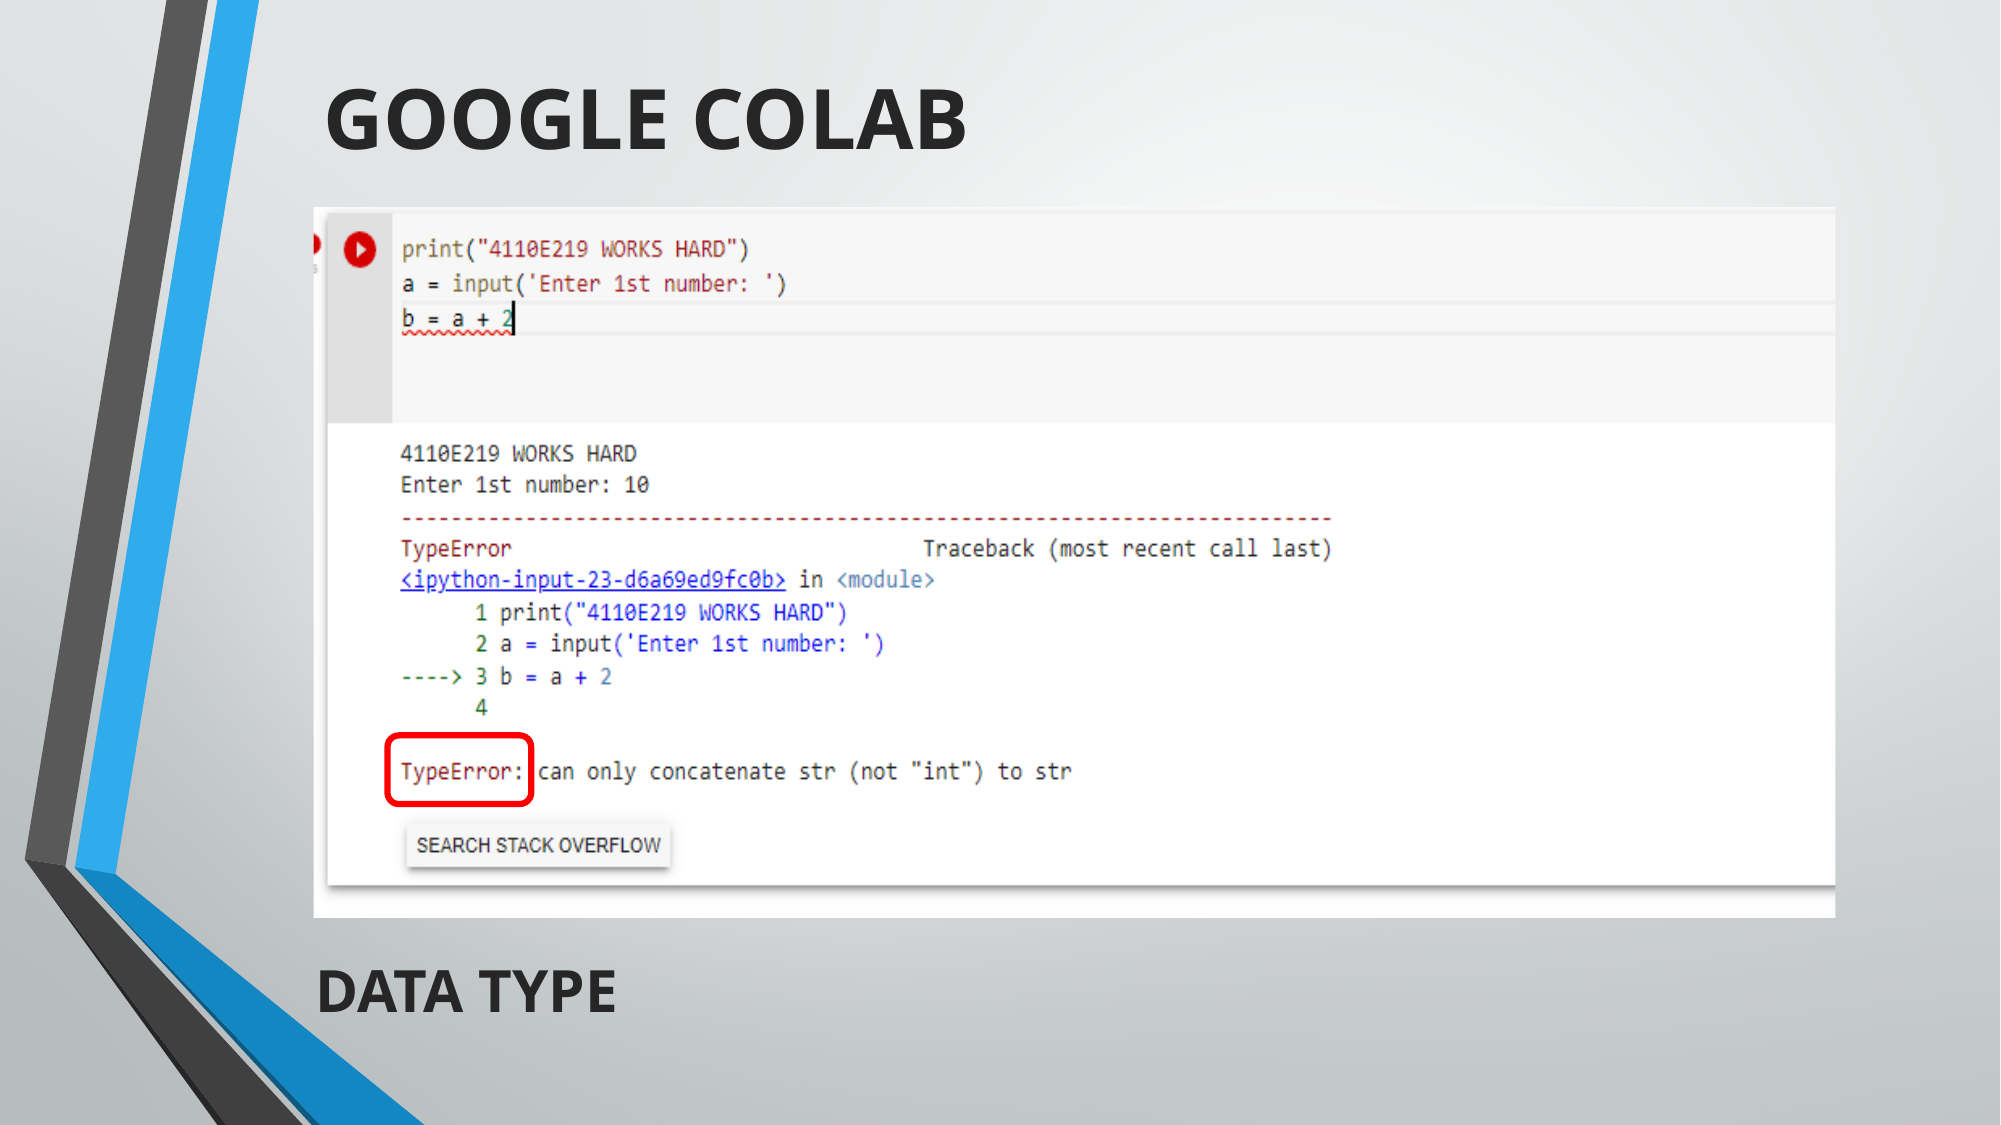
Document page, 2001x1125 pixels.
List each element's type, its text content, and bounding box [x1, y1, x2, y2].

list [313, 207, 1836, 918]
title GOOGLE COLAB [243, 112, 1050, 221]
text_box DATA TYPE [264, 946, 684, 1032]
